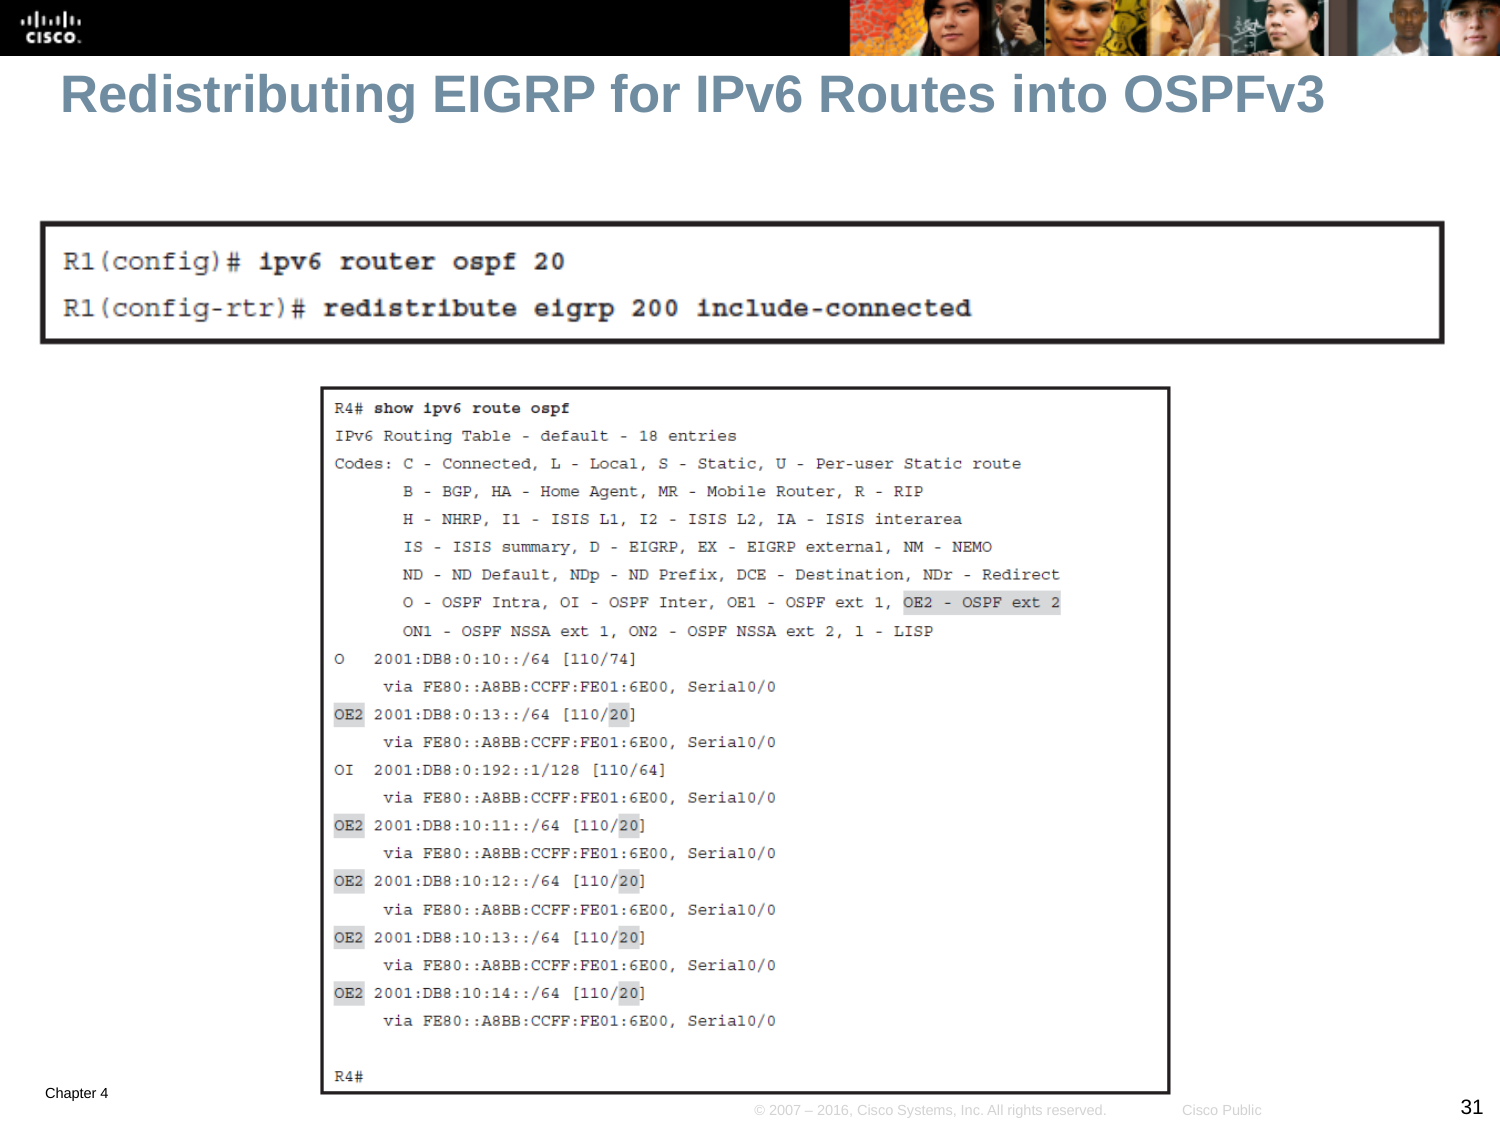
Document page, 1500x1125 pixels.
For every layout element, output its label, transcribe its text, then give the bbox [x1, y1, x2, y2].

picture [34, 213, 1455, 351]
title Redistributing EIGRP for IPv6 Routes into OSPFv3 [45, 59, 1444, 182]
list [315, 382, 1174, 1098]
picture [0, 0, 1500, 56]
